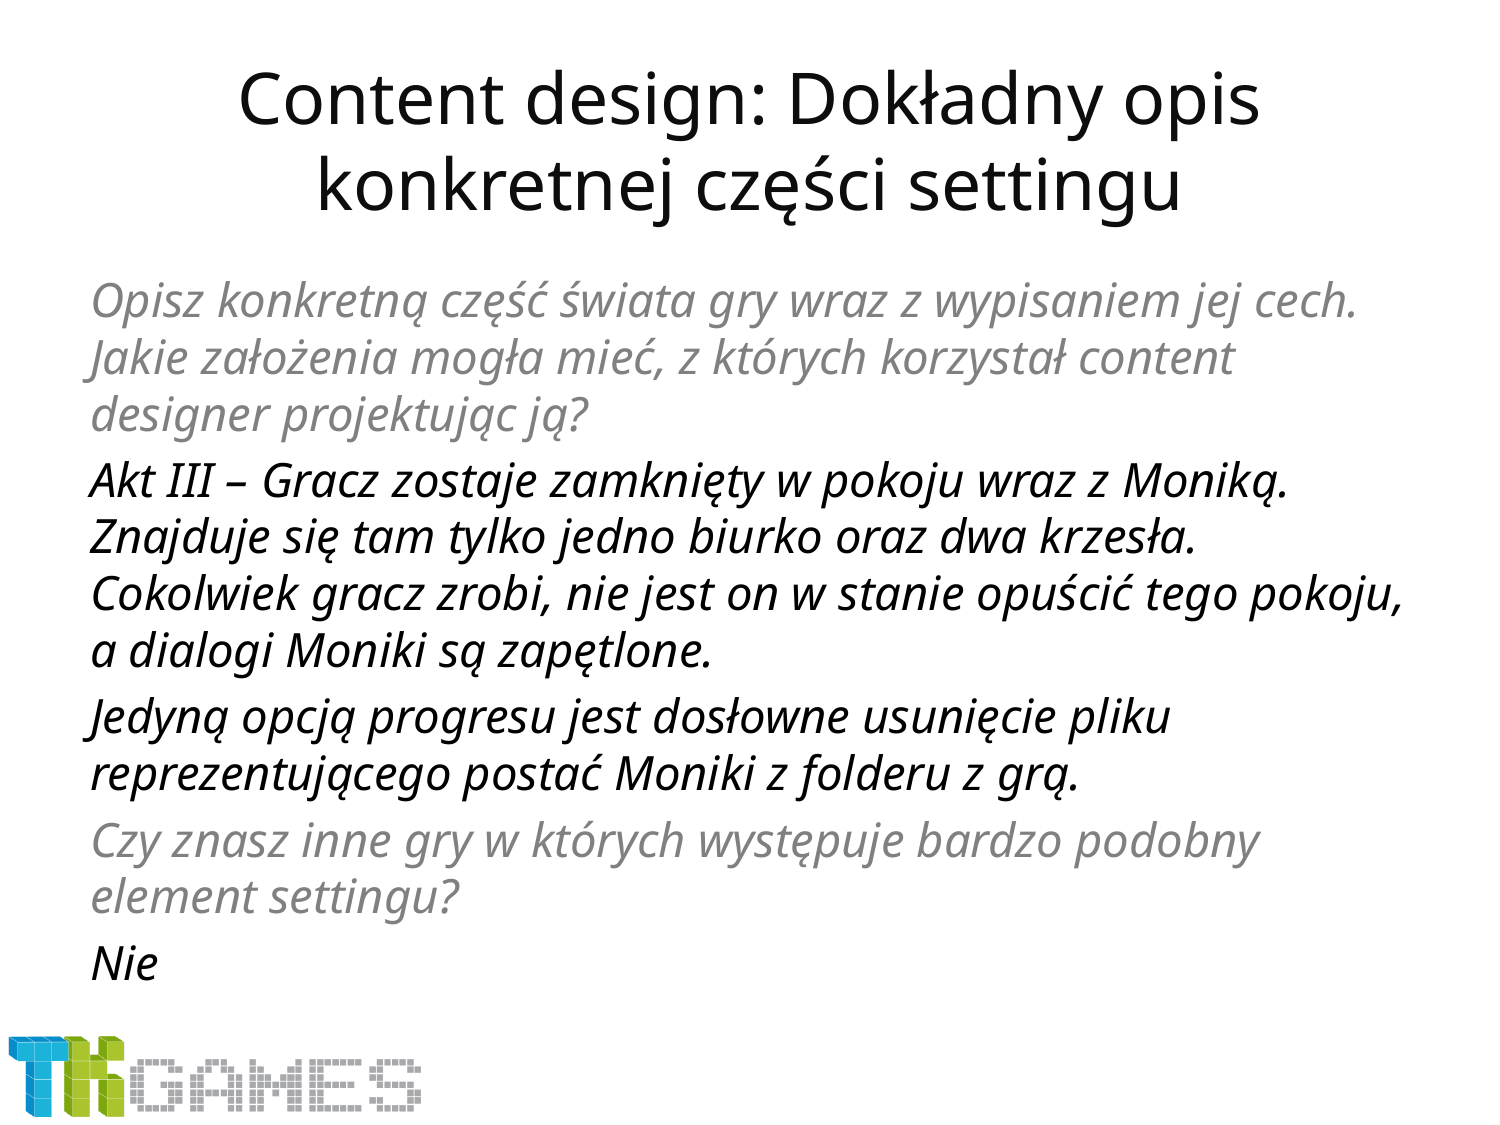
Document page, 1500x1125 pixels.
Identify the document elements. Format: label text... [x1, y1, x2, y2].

title Content design: Dokładny opis konkretnej części settingu [75, 45, 1425, 233]
list Opisz konkretną część świata gry wraz z wypisaniem jej cech. Jakie założenia mogła mieć, z których korzystał content designer projektując ją? Akt III – Gracz zostaje zamknięty w pokoju wraz z Moniką. Znajduje się tam tylko jedno biurko oraz dwa krzesła. Cokolwiek gracz zrobi, nie jest on w stanie opuścić tego pokoju, a dialogi Moniki są zapętlone. Jedyną opcją progresu jest dosłowne usunięcie pliku reprezentującego postać Moniki z folderu z grą. Czy znasz inne gry w których występuje bardzo podobny element settingu? Nie [75, 262, 1425, 1005]
picture [0, 1024, 440, 1125]
